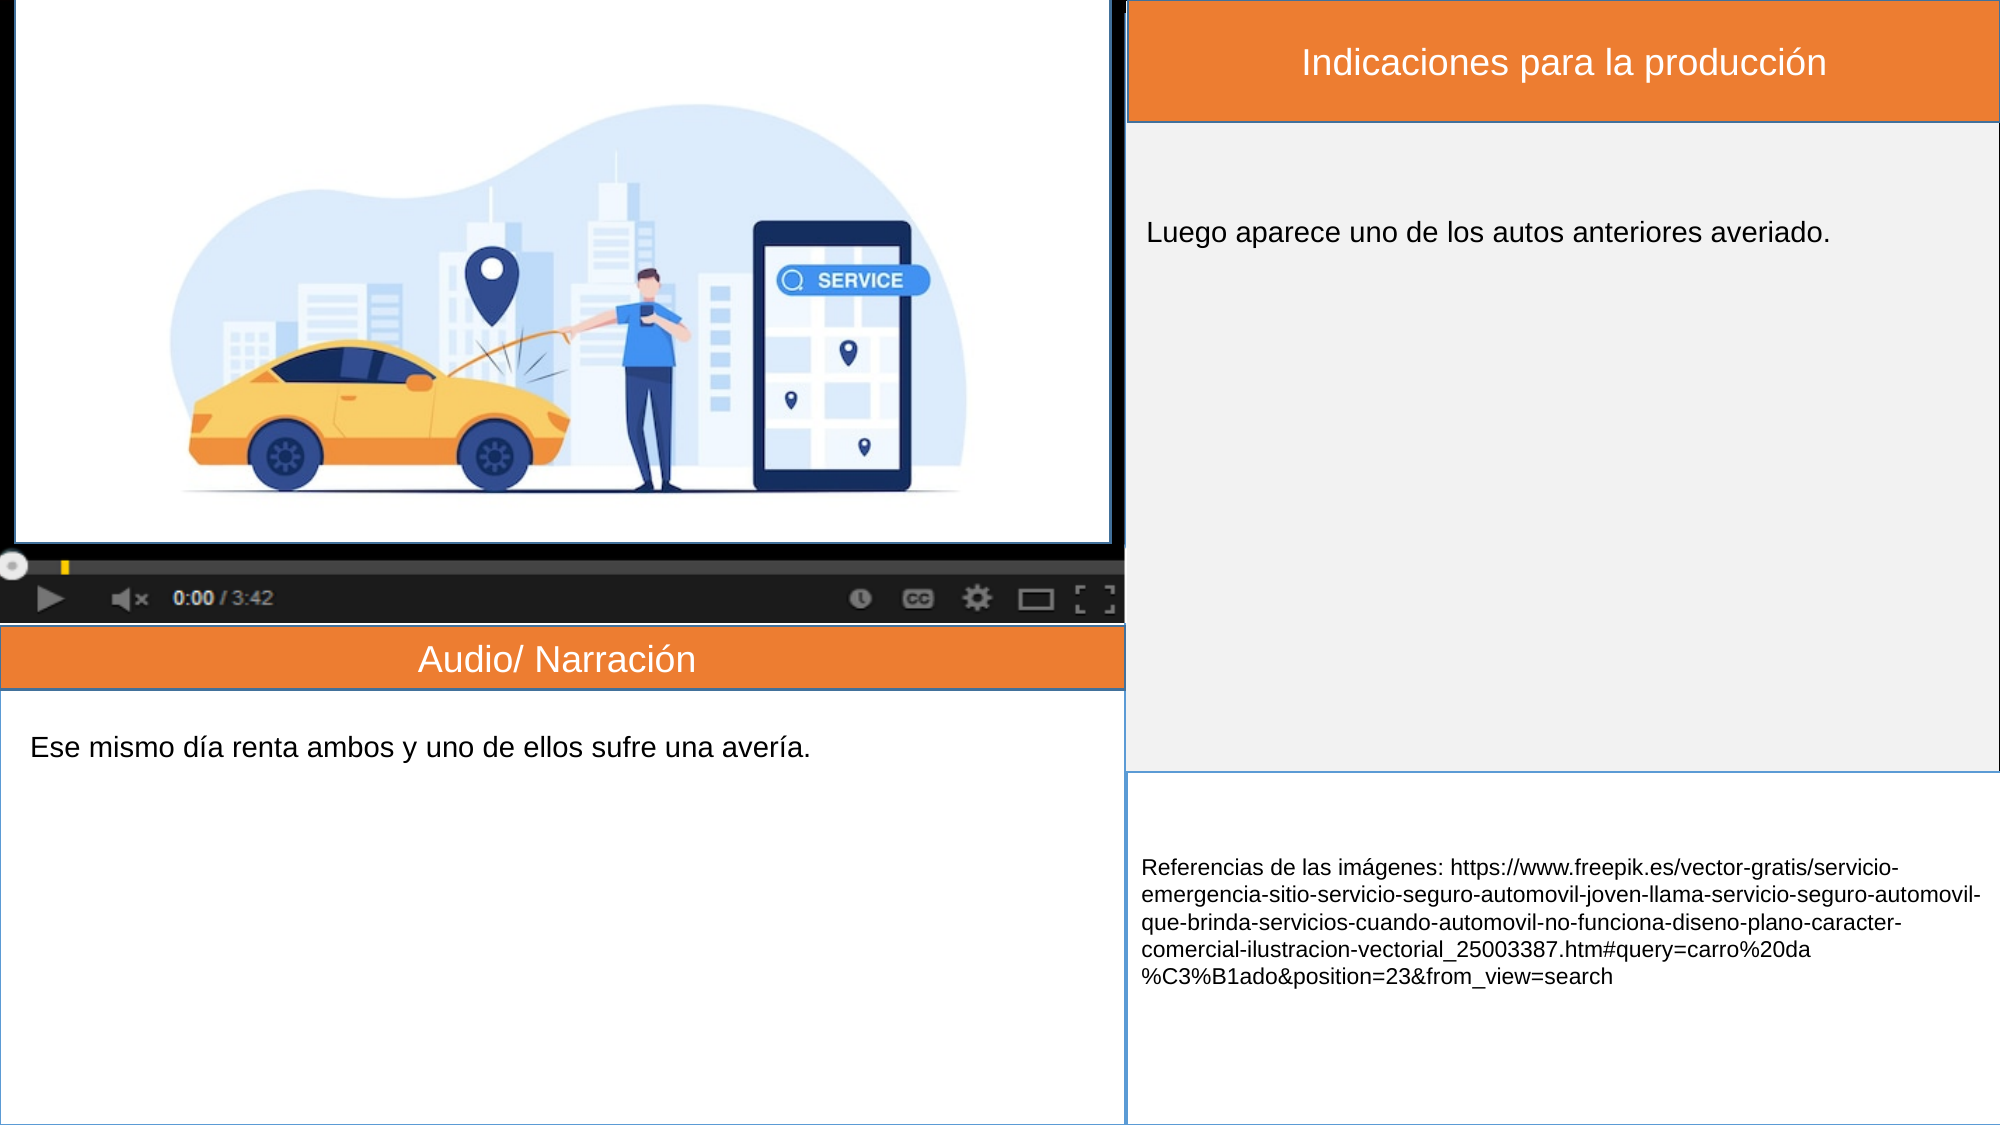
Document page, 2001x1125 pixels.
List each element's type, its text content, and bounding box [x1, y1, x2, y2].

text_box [0, 0, 1127, 623]
text_box Ese mismo día renta ambos y uno de ellos sufre una avería. [15, 721, 1075, 903]
text_box Luego aparece uno de los autos anteriores averiado. [1131, 206, 2000, 701]
text_box [1131, 122, 2000, 206]
picture [122, 13, 1001, 541]
text_box Referencias de las imágenes: https://www.freepik.es/vector-gratis/servicio-emergencia-sitio-servicio-seguro-automovil-joven-llama-servicio-seguro-automovil-que-brinda-servicios-cuando-automovil-no-funciona-diseno-plano-caracter-comercial-ilustracion-vectorial_25003387.htm#query=carro%20da%C3%B1ado&position=23&from_view=search [1126, 771, 2000, 1125]
text_box [0, 690, 1125, 1125]
text_box Indicaciones para la producción [1131, 0, 2000, 122]
text_box Audio/ Narración [0, 631, 1125, 690]
text_box [1125, 624, 2000, 1125]
